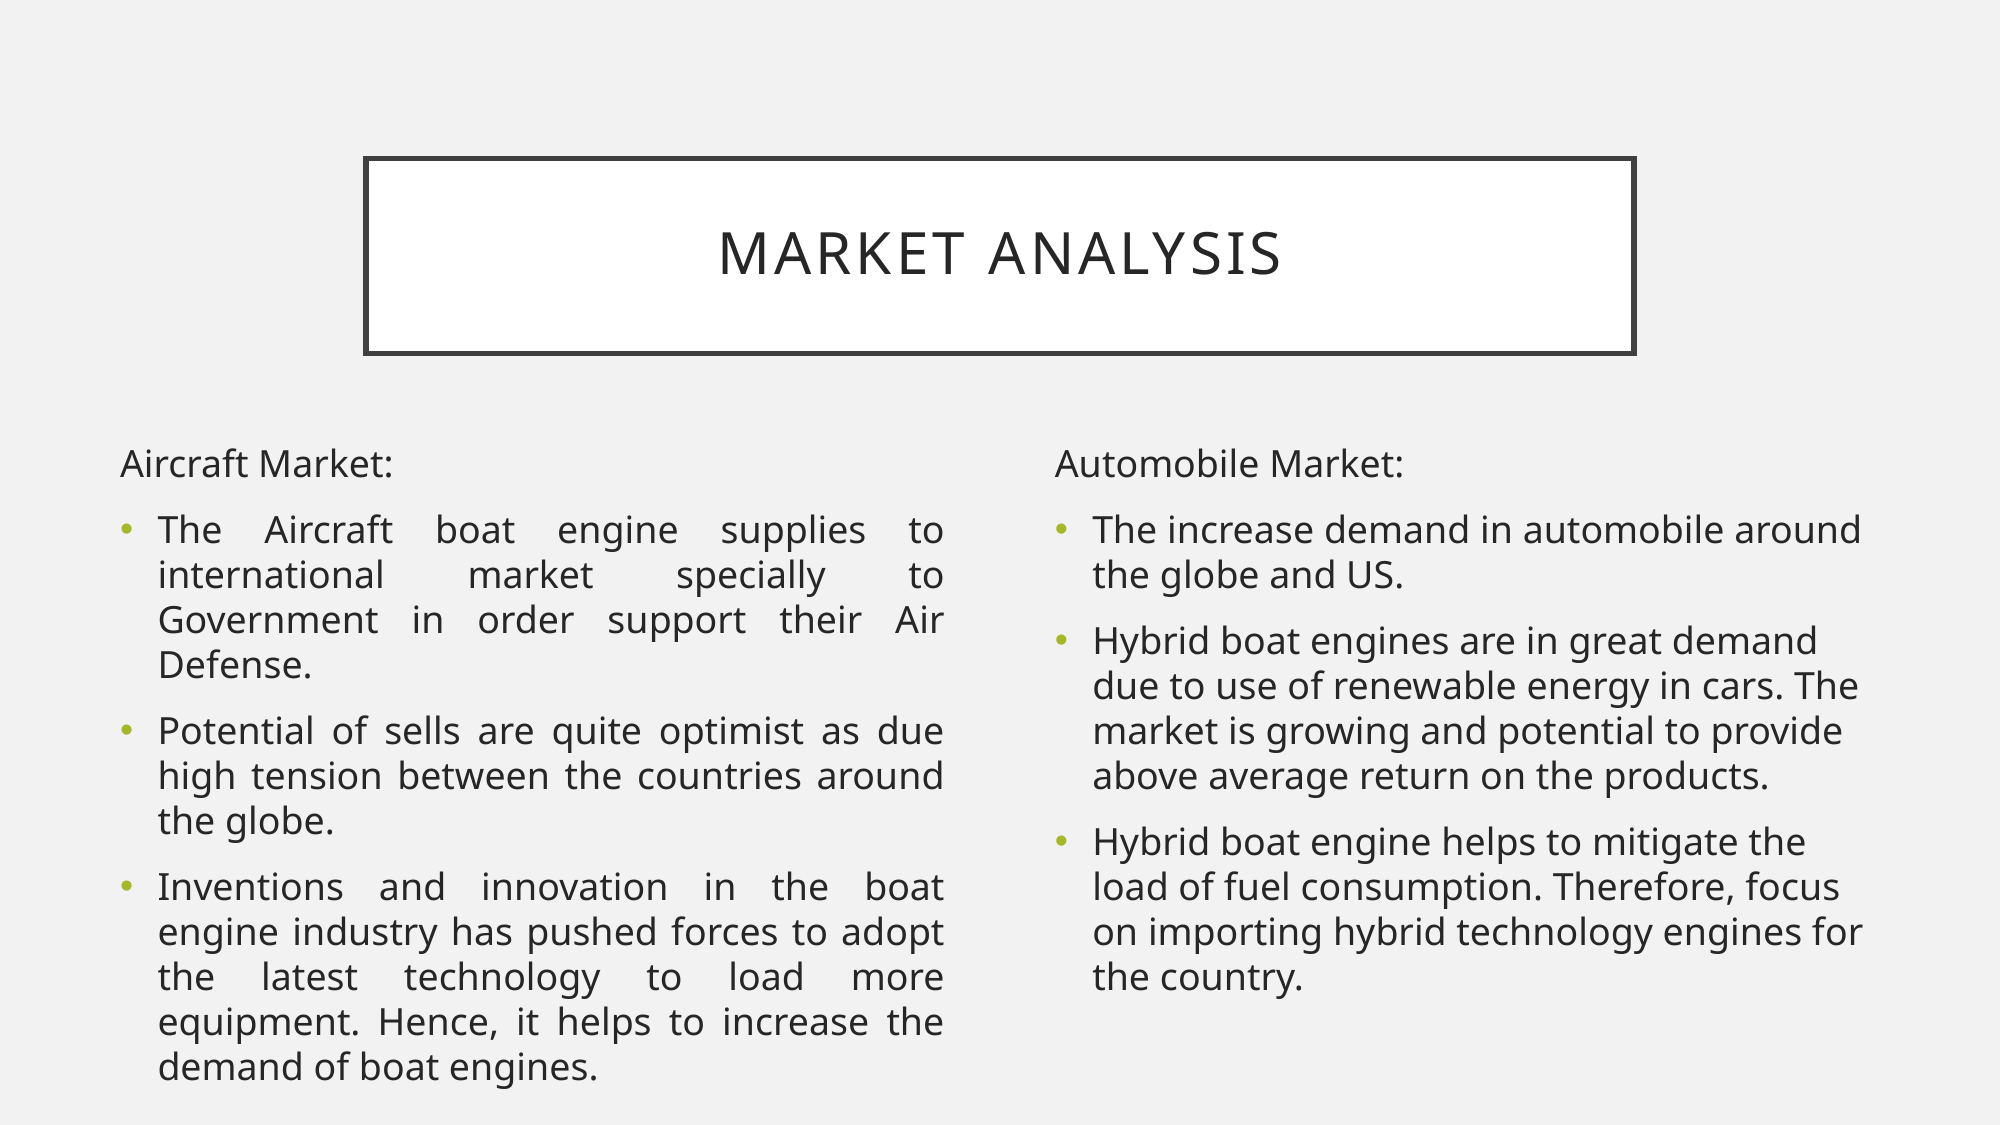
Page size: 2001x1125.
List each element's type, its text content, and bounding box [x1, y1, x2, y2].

list Automobile Market: The increase demand in automobile around the globe and US. Hybrid boat engines are in great demand due to use of renewable energy in cars. The market is growing and potential to provide above average return on the products. Hybrid boat engine helps to mitigate the load of fuel consumption. Therefore, focus on importing hybrid technology engines for the country. [1039, 432, 1886, 1065]
list Aircraft Market: The Aircraft boat engine supplies to international market specially to Government in order support their Air Defense. Potential of sells are quite optimist as due high tension between the countries around the globe. Inventions and innovation in the boat engine industry has pushed forces to adopt the latest technology to load more equipment. Hence, it helps to increase the demand of boat engines. [105, 432, 961, 1095]
title Market analysis [363, 156, 1637, 356]
